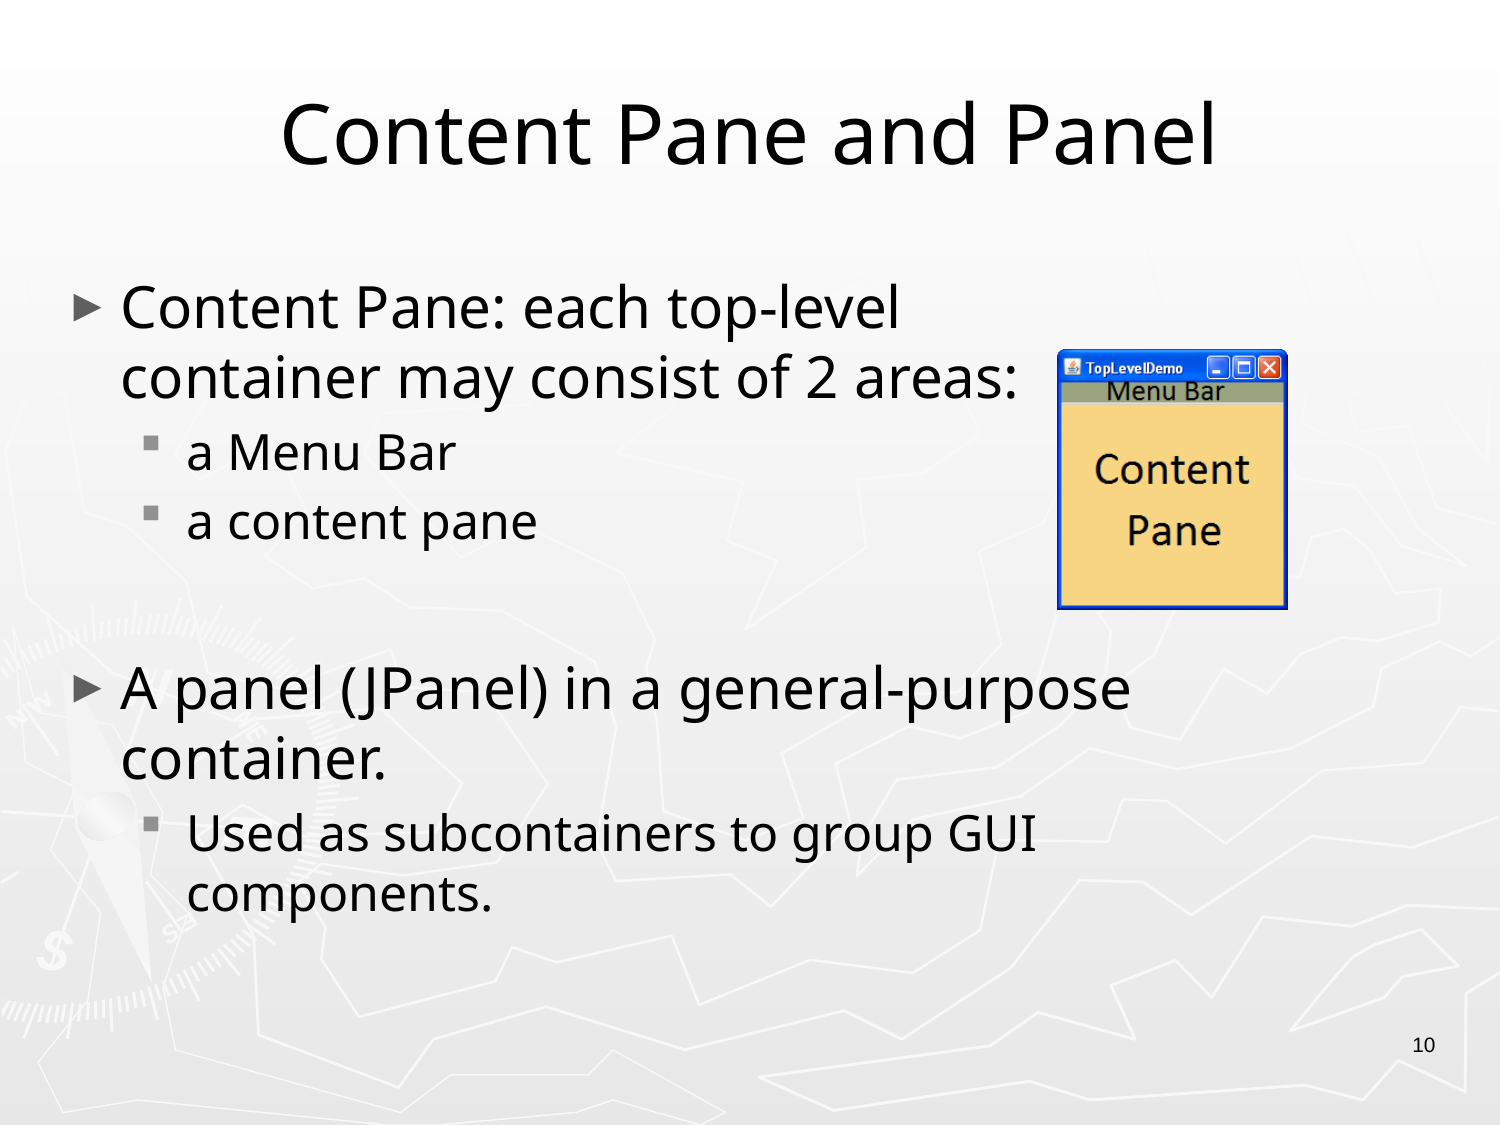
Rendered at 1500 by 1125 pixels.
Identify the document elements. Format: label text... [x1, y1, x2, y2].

slide_number 10 [1074, 1024, 1451, 1103]
picture [1056, 349, 1288, 610]
title Content Pane and Panel [49, 37, 1451, 225]
list Content Pane: each top-level container may consist of 2 areas: a Menu Bar a content pane A panel (JPanel) in a general-purpose container. Used as subcontainers to group GUI components. [49, 262, 1152, 1001]
